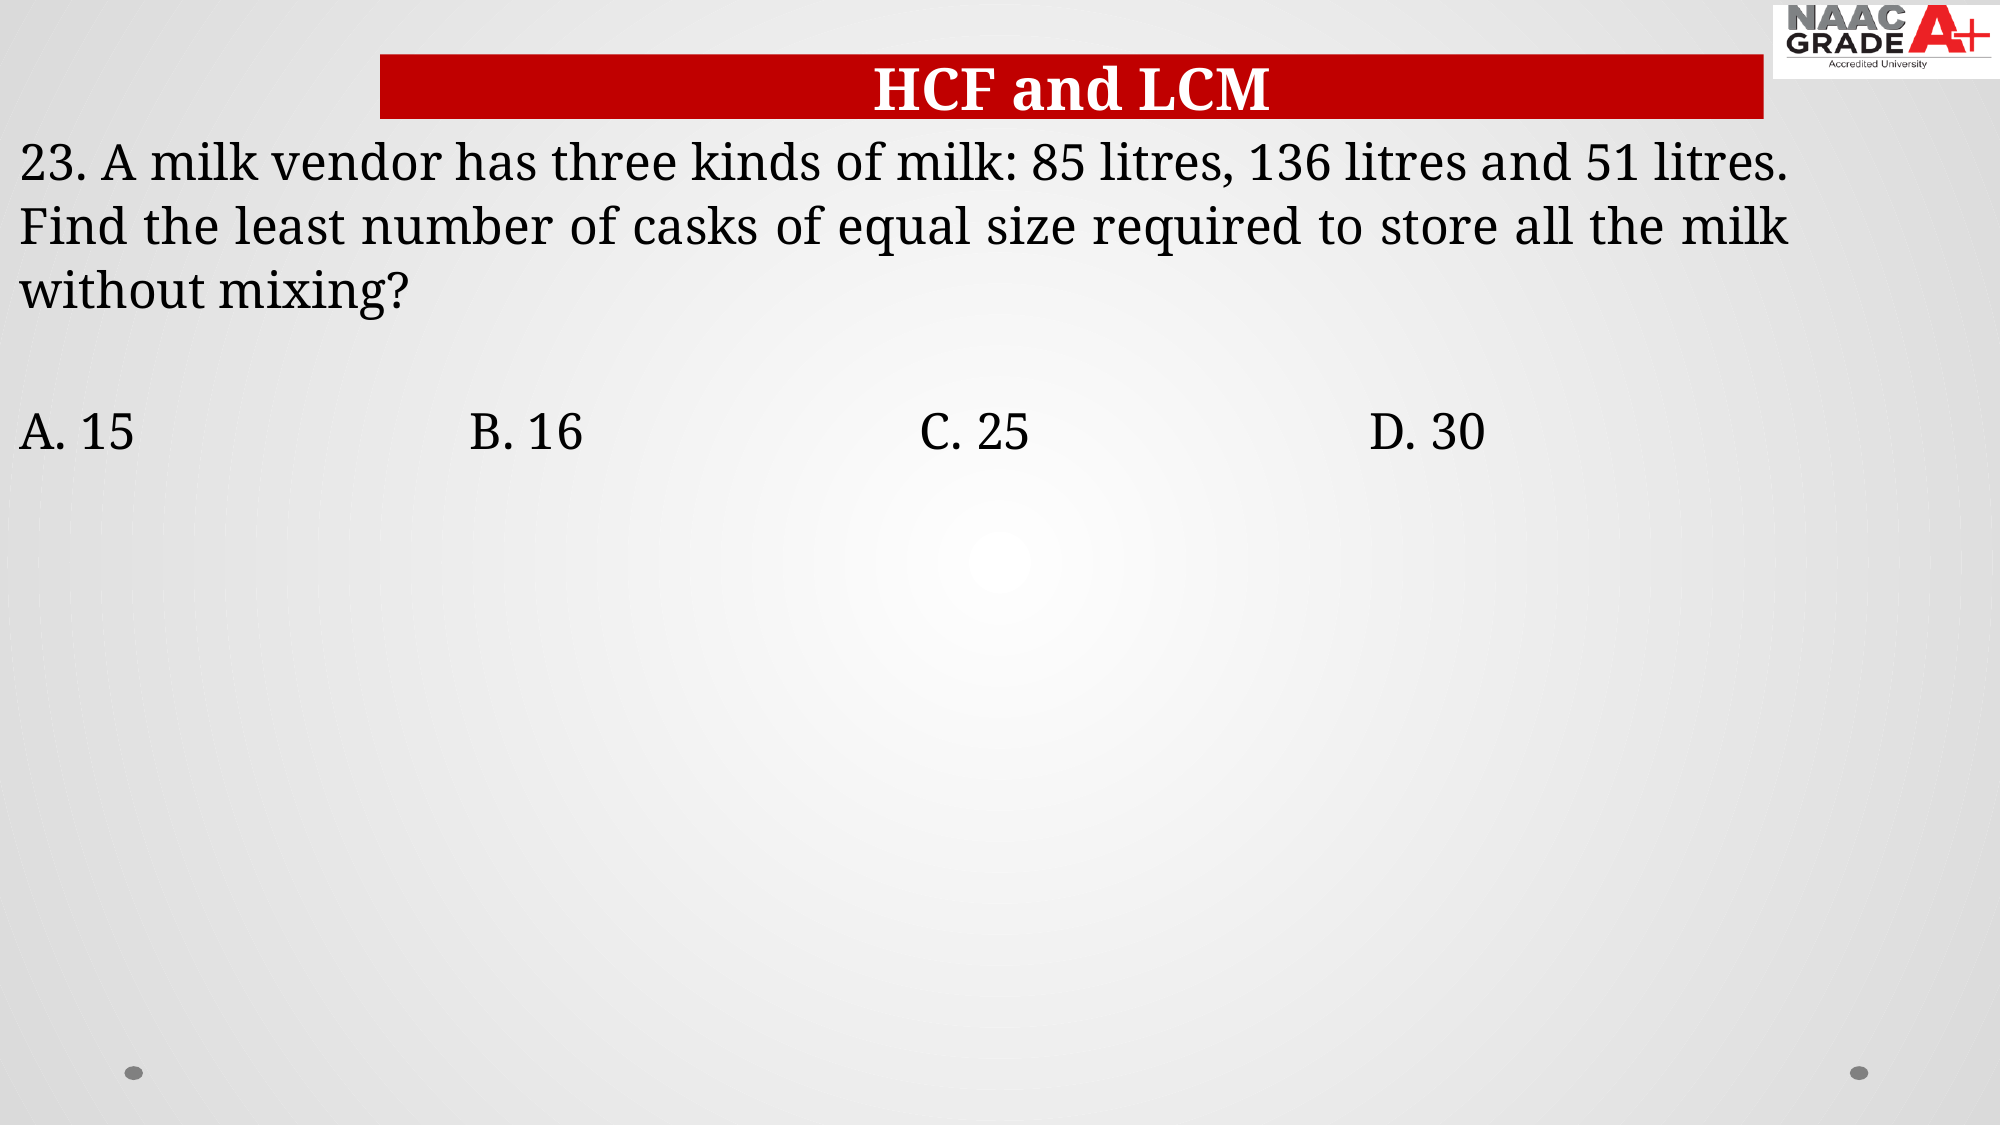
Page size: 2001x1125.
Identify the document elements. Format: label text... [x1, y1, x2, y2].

text_box HCF and LCM [378, 52, 1766, 121]
picture [1772, 5, 2000, 80]
text_box 23. A milk vendor has three kinds of milk: 85 litres, 136 litres and 51 litres. Find the least number of casks of equal size required to store all the milk without mixing? A. 15 B. 16 C. 25 D. 30 [0, 118, 1810, 468]
